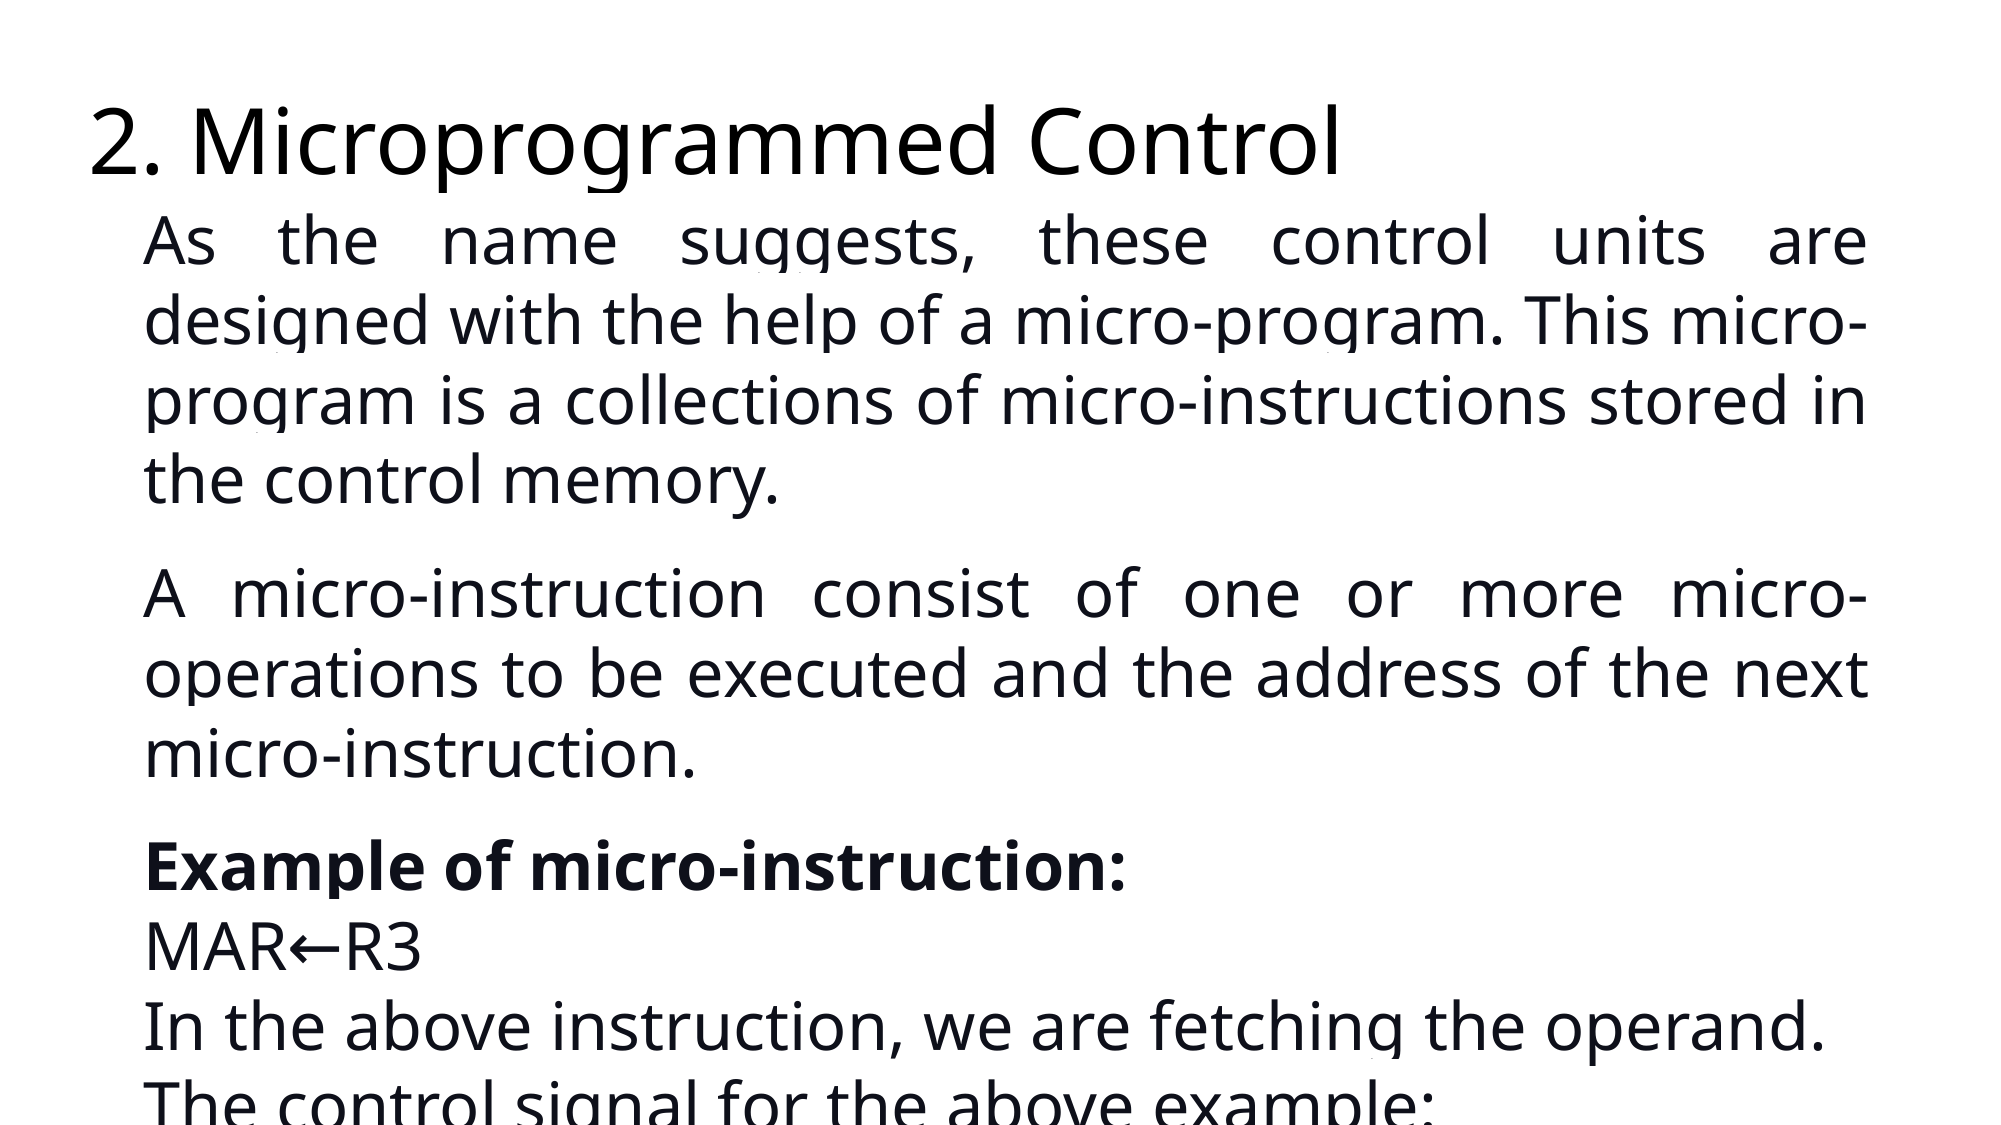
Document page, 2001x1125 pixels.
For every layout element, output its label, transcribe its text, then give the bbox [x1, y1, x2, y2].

list As the name suggests, these control units are designed with the help of a micro-program. This micro-program is a collections of micro-instructions stored in the control memory. A micro-instruction consist of one or more micro-operations to be executed and the address of the next micro-instruction. Example of micro-instruction: MAR←R3 In the above instruction, we are fetching the operand. The control signal for the above example: MARᵢₙ , R3ₒᵤₜ [123, 177, 1891, 1045]
title 2. Microprogrammed Control [68, 52, 1932, 178]
